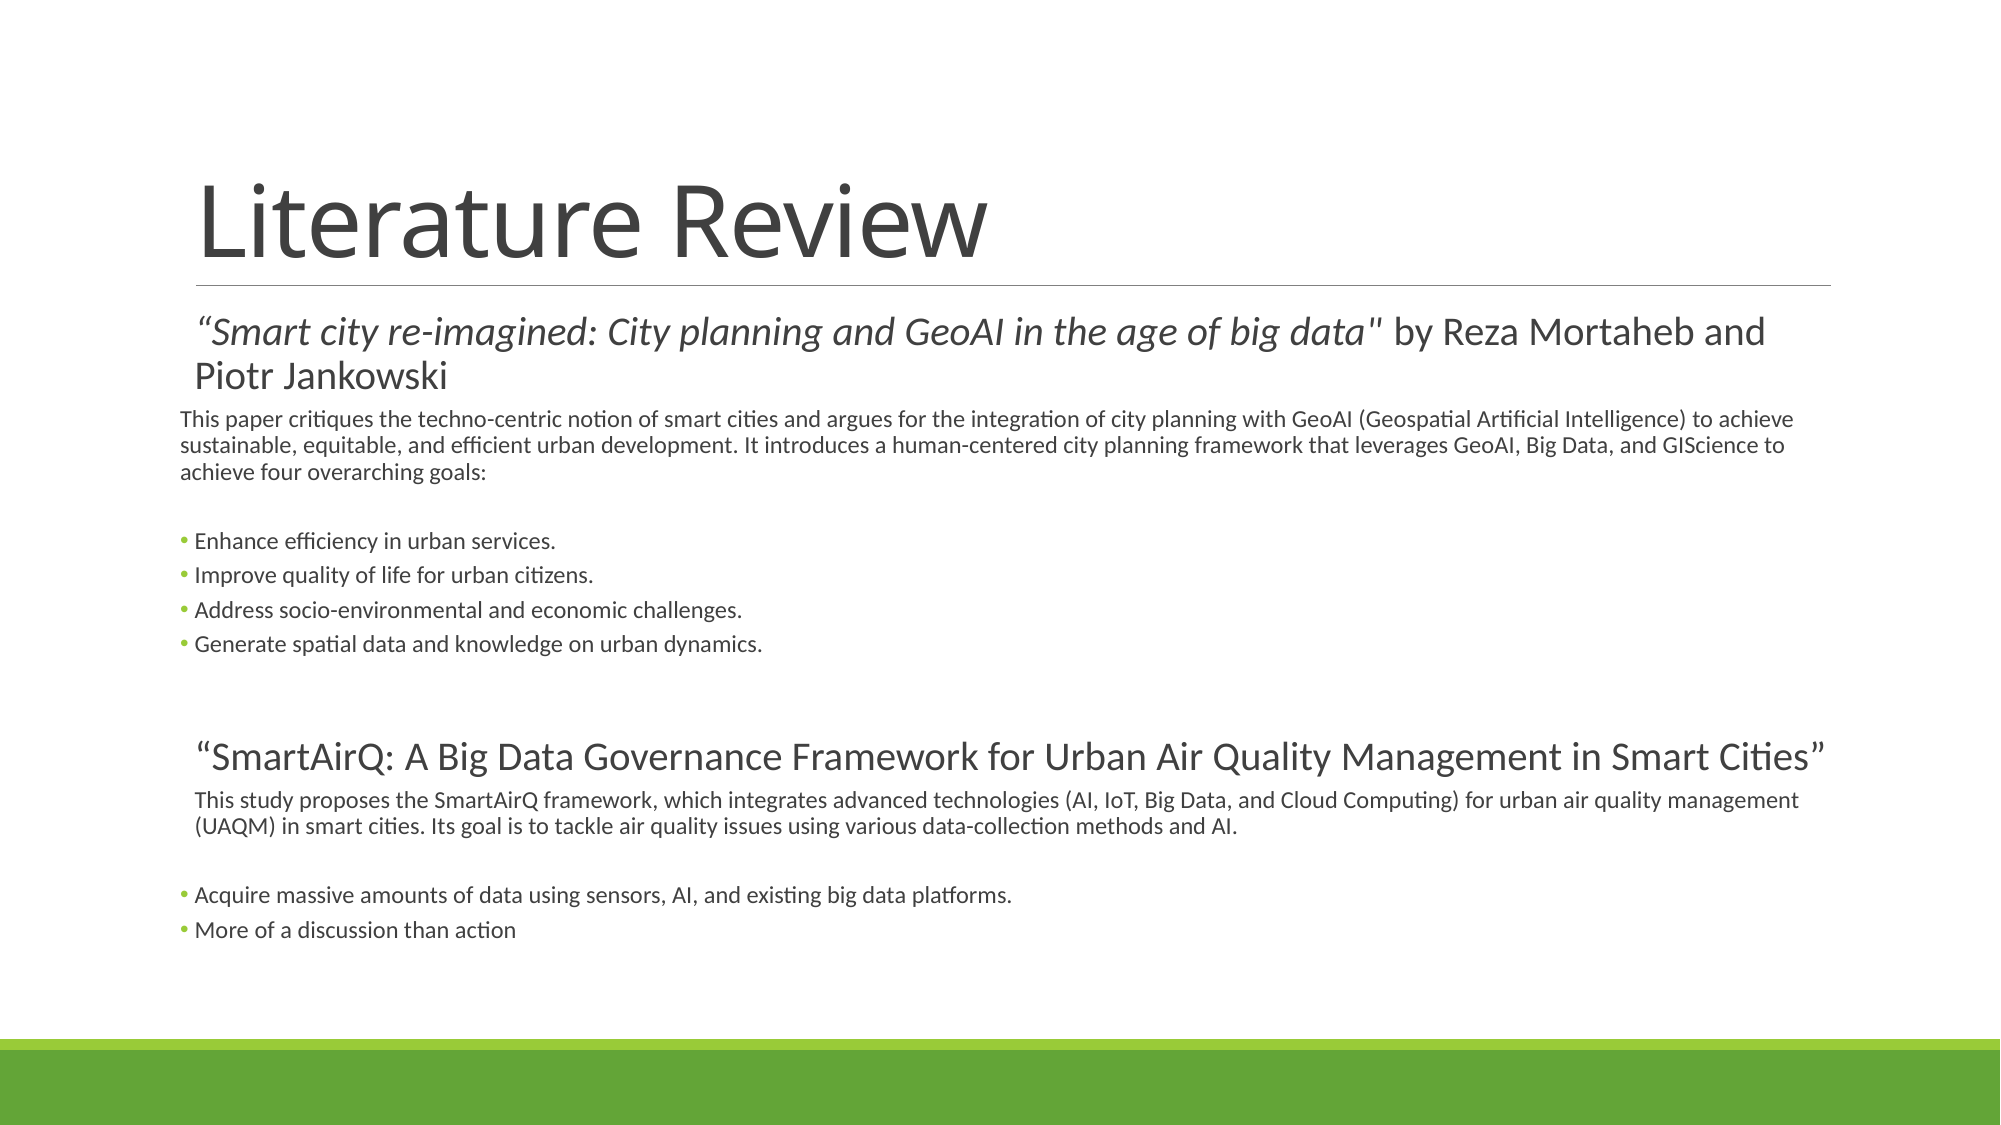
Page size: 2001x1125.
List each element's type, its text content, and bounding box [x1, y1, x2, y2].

list “Smart city re-imagined: City planning and GeoAI in the age of big data" by Reza Mortaheb and Piotr Jankowski This paper critiques the techno-centric notion of smart cities and argues for the integration of city planning with GeoAI (Geospatial Artificial Intelligence) to achieve sustainable, equitable, and efficient urban development. It introduces a human-centered city planning framework that leverages GeoAI, Big Data, and GIScience to achieve four overarching goals: Enhance efficiency in urban services. Improve quality of life for urban citizens. Address socio-environmental and economic challenges. Generate spatial data and knowledge on urban dynamics. “SmartAirQ: A Big Data Governance Framework for Urban Air Quality Management in Smart Cities” This study proposes the SmartAirQ framework, which integrates advanced technologies (AI, IoT, Big Data, and Cloud Computing) for urban air quality management (UAQM) in smart cities. Its goal is to tackle air quality issues using various data-collection methods and AI. Acquire massive amounts of data using sensors, AI, and existing big data platforms. More of a discussion than action [180, 302, 1830, 963]
title Literature Review [180, 47, 1830, 285]
